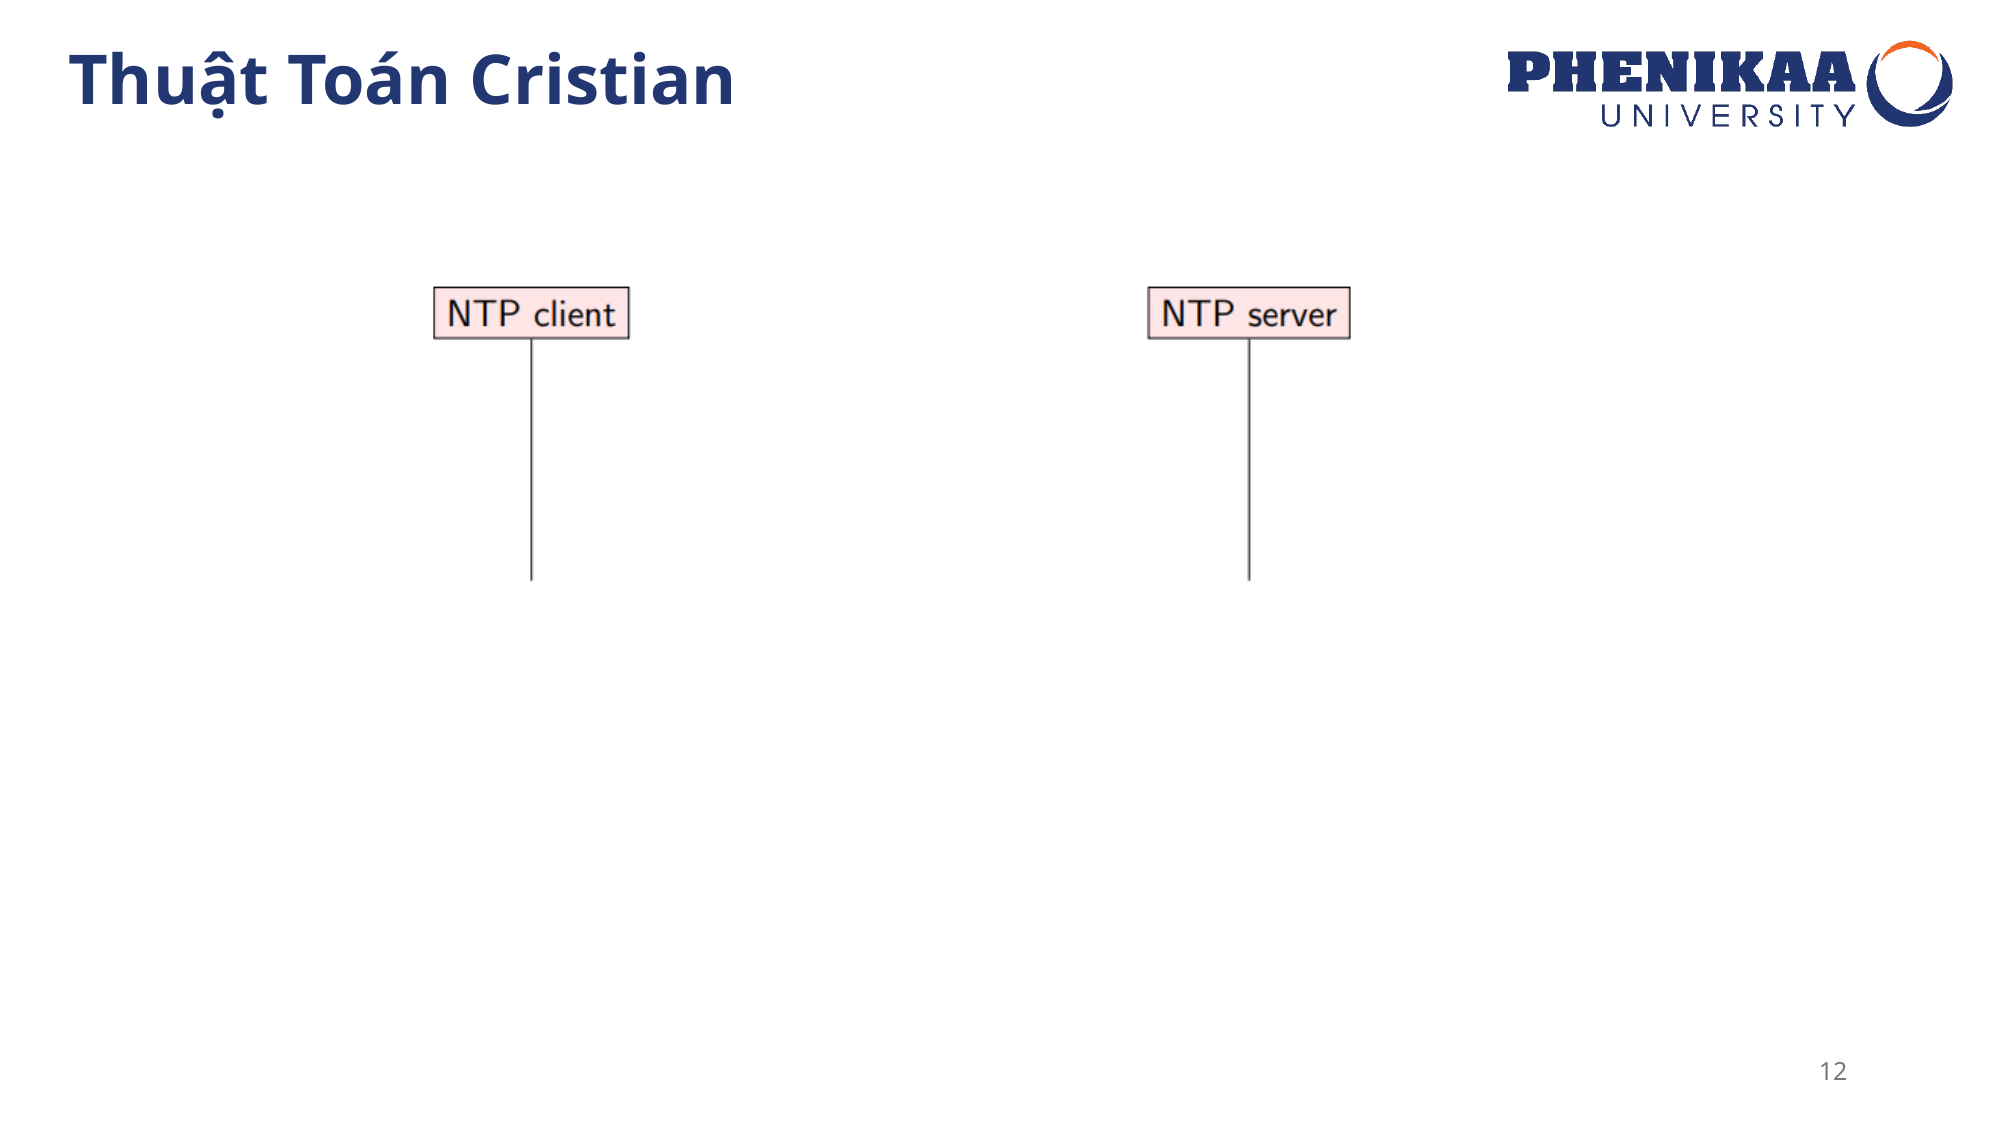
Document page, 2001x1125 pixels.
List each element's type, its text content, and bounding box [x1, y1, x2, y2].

picture [1505, 38, 1955, 129]
title Thuật Toán Cristian [53, 37, 1376, 128]
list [350, 255, 1440, 947]
slide_number 12 [1412, 1042, 1863, 1103]
